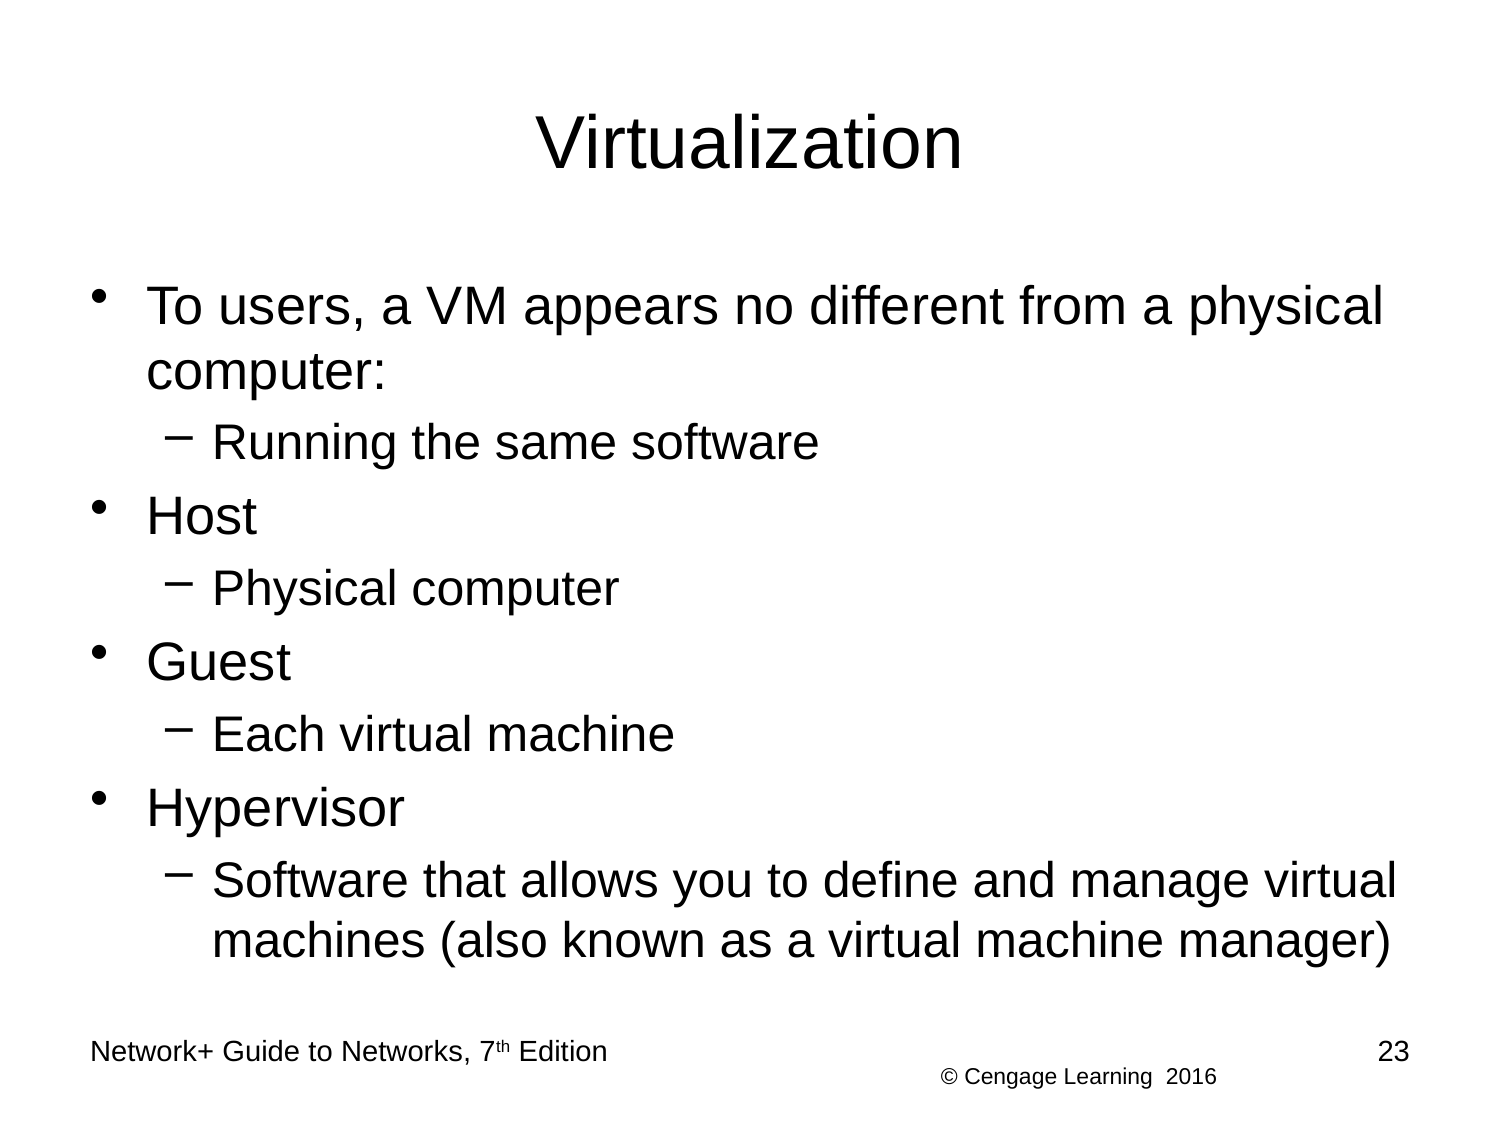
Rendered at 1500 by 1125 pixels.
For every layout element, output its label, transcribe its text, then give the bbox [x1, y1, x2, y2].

list To users, a VM appears no different from a physical computer: Running the same software Host Physical computer Guest Each virtual machine Hypervisor Software that allows you to define and manage virtual machines (also known as a virtual machine manager) [75, 262, 1425, 1005]
footer Network+ Guide to Networks, 7th Edition [74, 1024, 713, 1103]
slide_number 23 [1312, 1024, 1426, 1103]
title Virtualization [75, 45, 1425, 233]
